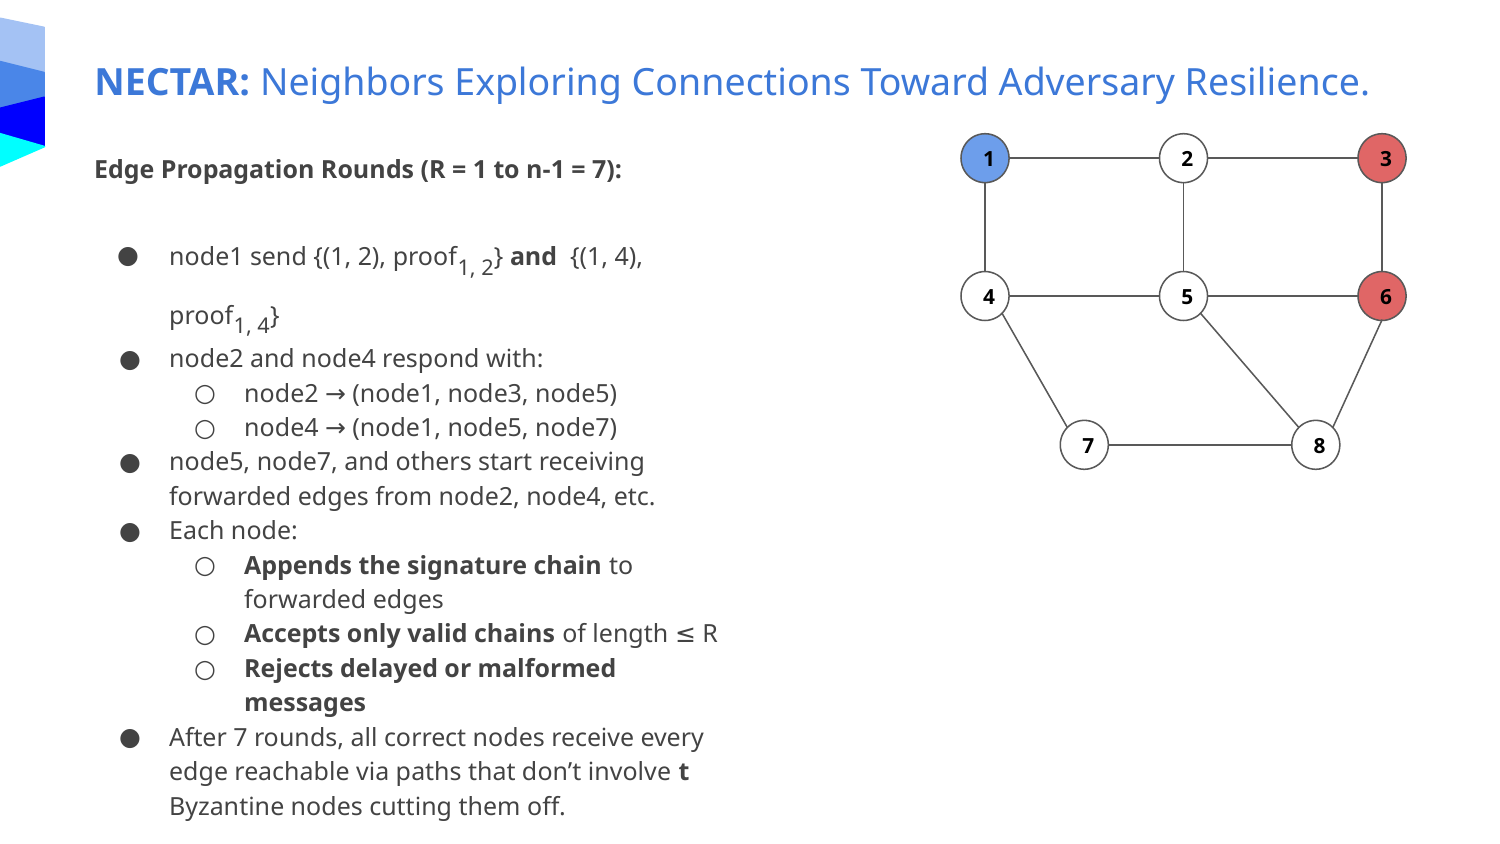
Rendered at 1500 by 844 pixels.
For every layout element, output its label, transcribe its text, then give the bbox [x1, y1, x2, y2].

text_box [0, 18, 45, 72]
text_box 6 [1358, 272, 1407, 321]
text_box NECTAR: Neighbors Exploring Connections Toward Adversary Resilience. [79, 43, 1431, 97]
text_box 7 [1060, 420, 1109, 470]
text_box 2 [1159, 133, 1208, 183]
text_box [1001, 313, 1068, 428]
text_box 1 [961, 133, 1010, 183]
text_box 3 [1358, 133, 1407, 183]
text_box [0, 61, 45, 108]
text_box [1332, 320, 1383, 428]
text_box [0, 97, 45, 146]
text_box 5 [1159, 272, 1208, 321]
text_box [1200, 313, 1300, 428]
text_box Edge Propagation Rounds (R = 1 to n-1 = 7): node1 send {(1, 2), proof1, 2} and {(1, 4), proof1, 4} node2 and node4 respond with: node2 → (node1, node3, node5) node4 → (node1, node5, node7) node5, node7, and others start receiving forwarded edges from node2, node4, etc. Each node: Appends the signature chain to forwarded edges Accepts only valid chains of length ≤ R Rejects delayed or malformed messages After 7 rounds, all correct nodes receive every edge reachable via paths that don’t involve t Byzantine nodes cutting them off. [79, 133, 737, 775]
text_box 4 [961, 272, 1010, 321]
text_box 8 [1291, 420, 1340, 470]
text_box [0, 133, 45, 167]
